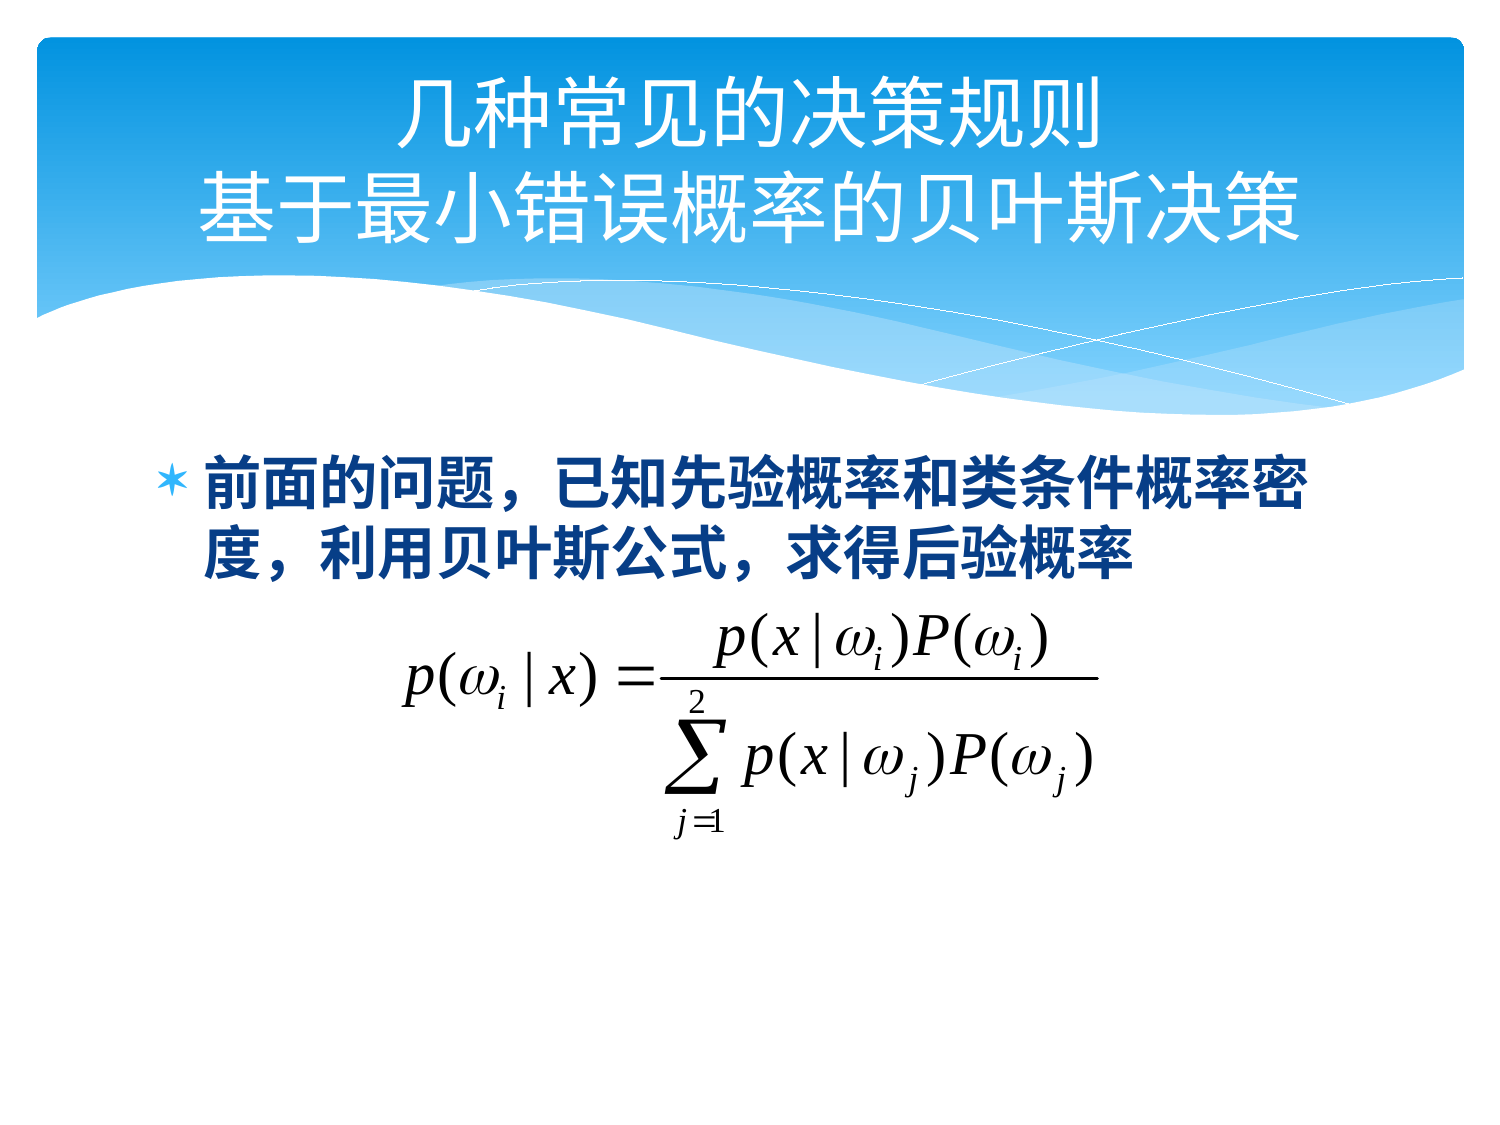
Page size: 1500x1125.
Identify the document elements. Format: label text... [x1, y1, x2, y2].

title 几种常见的决策规则 基于最小错误概率的贝叶斯决策 [75, 55, 1425, 261]
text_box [387, 597, 1112, 852]
list 前面的问题，已知先验概率和类条件概率密度，利用贝叶斯公式，求得后验概率 [143, 438, 1359, 1005]
